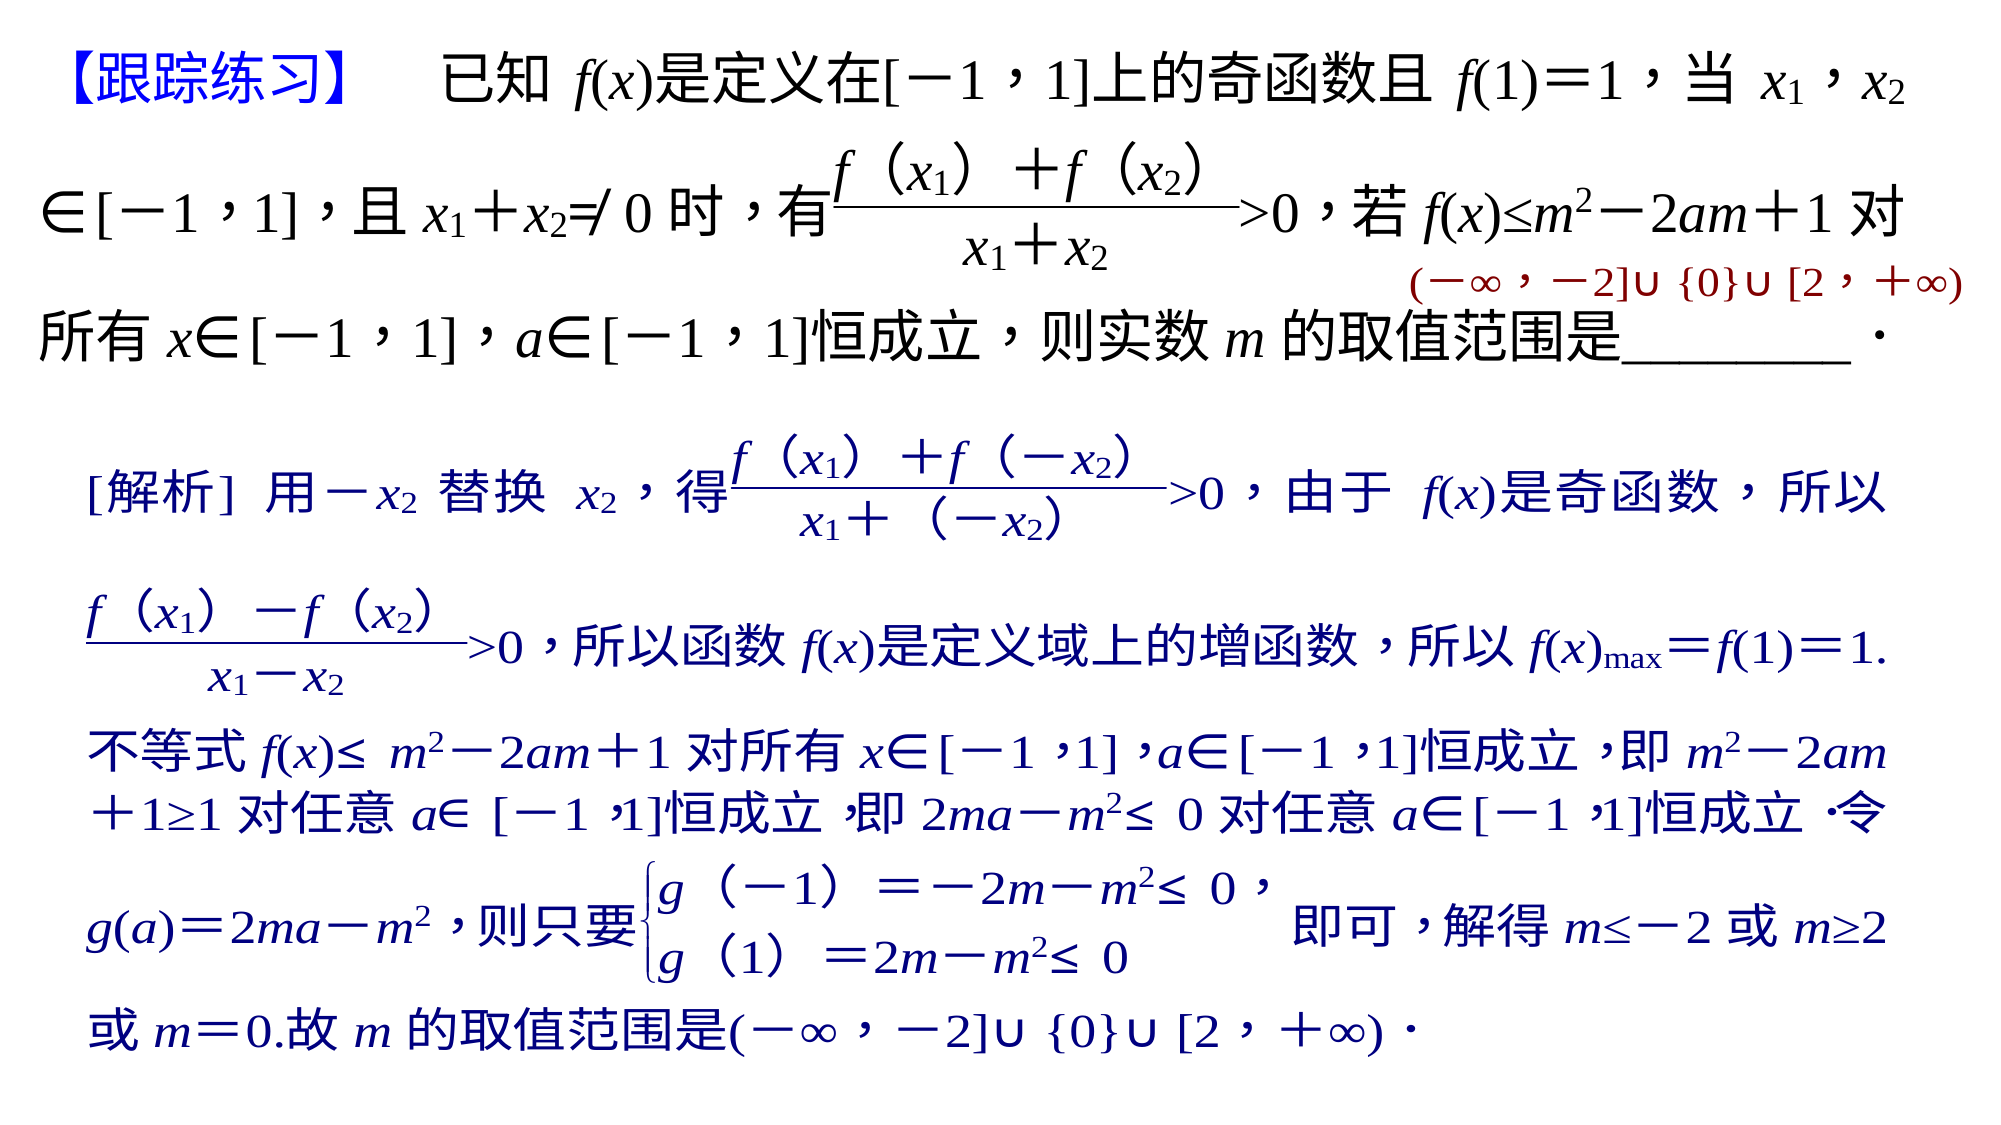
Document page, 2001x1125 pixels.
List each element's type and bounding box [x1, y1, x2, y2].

text_box [86, 411, 1892, 1092]
text_box [38, 42, 1910, 391]
text_box [1386, 255, 2000, 309]
